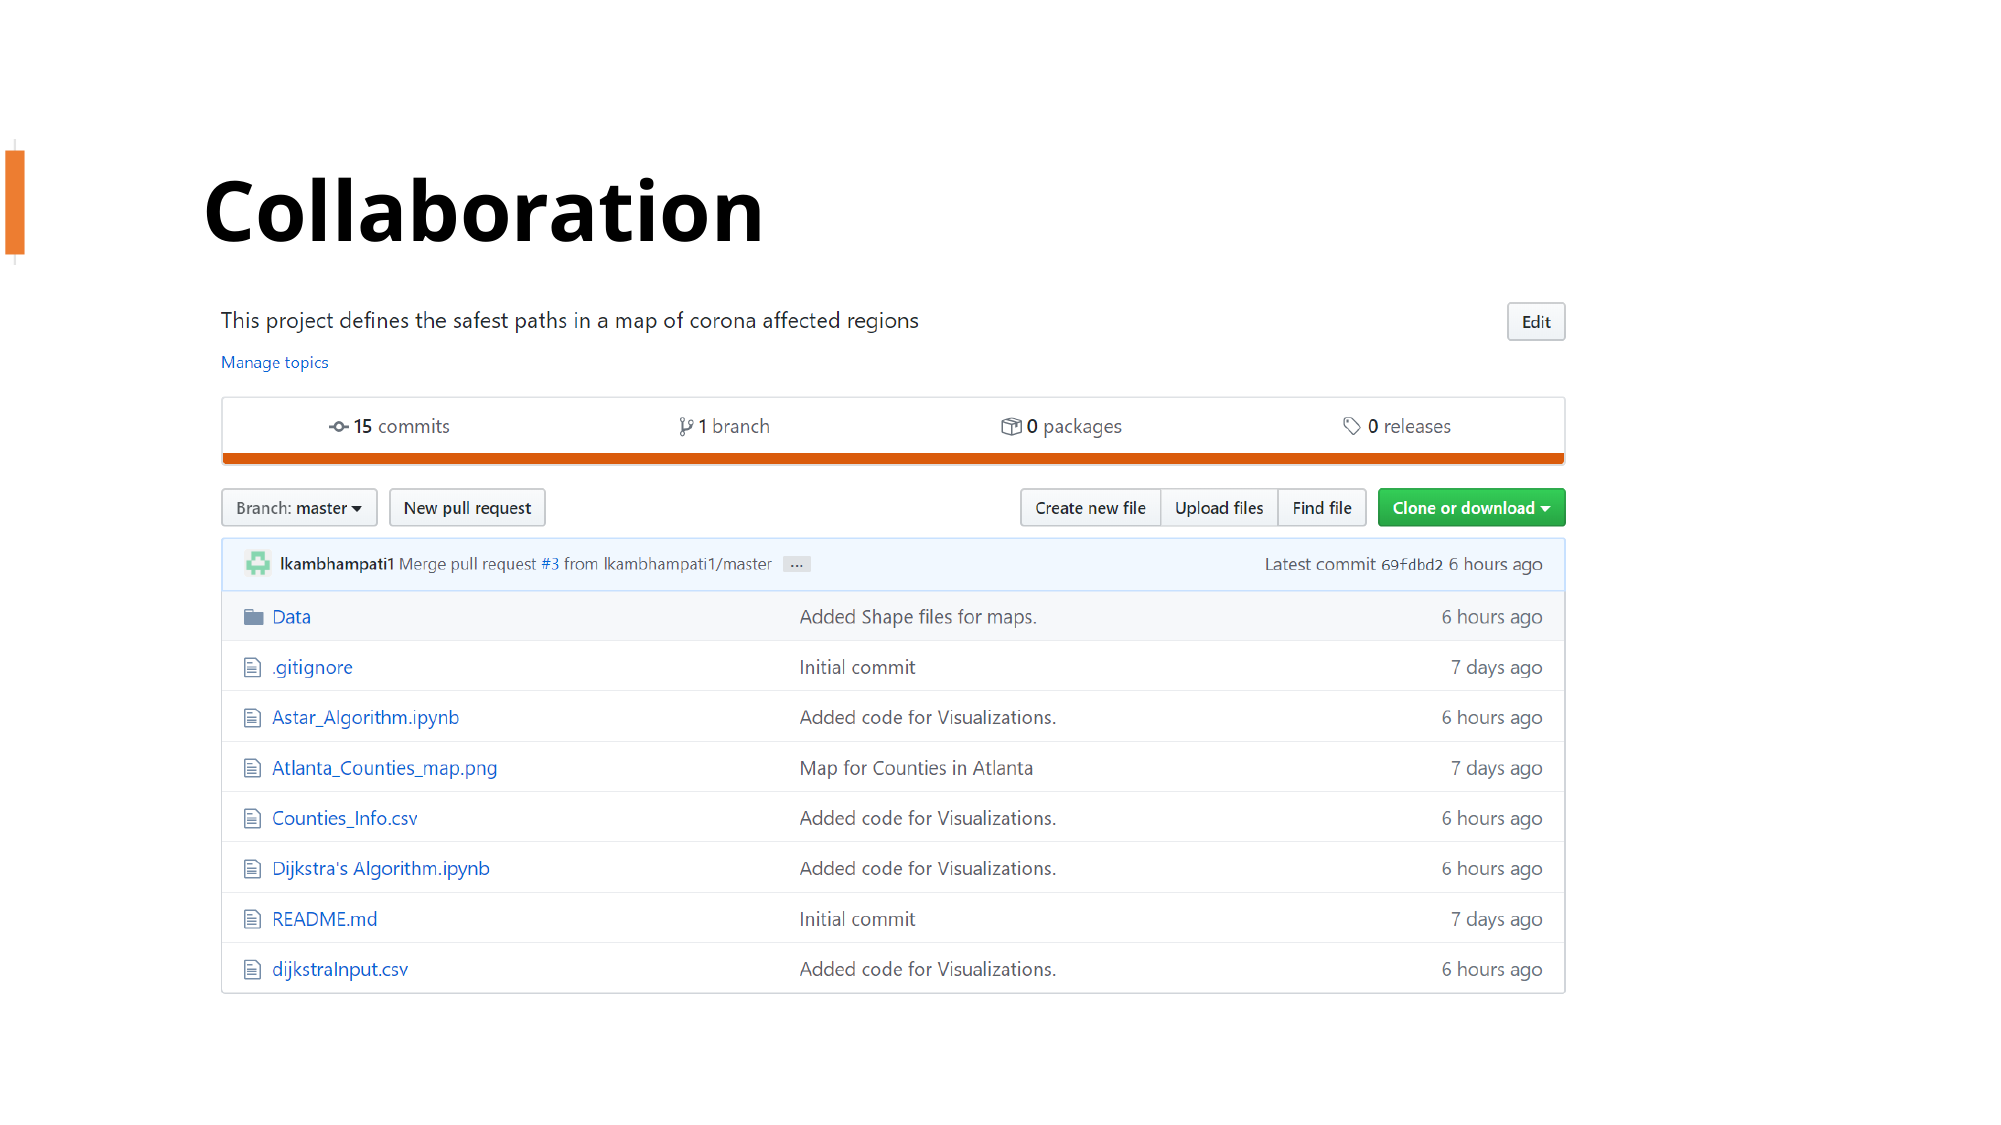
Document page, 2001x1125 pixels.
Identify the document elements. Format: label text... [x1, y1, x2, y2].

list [210, 288, 1585, 1003]
title Collaboration [187, 122, 1813, 306]
picture [0, 139, 31, 265]
